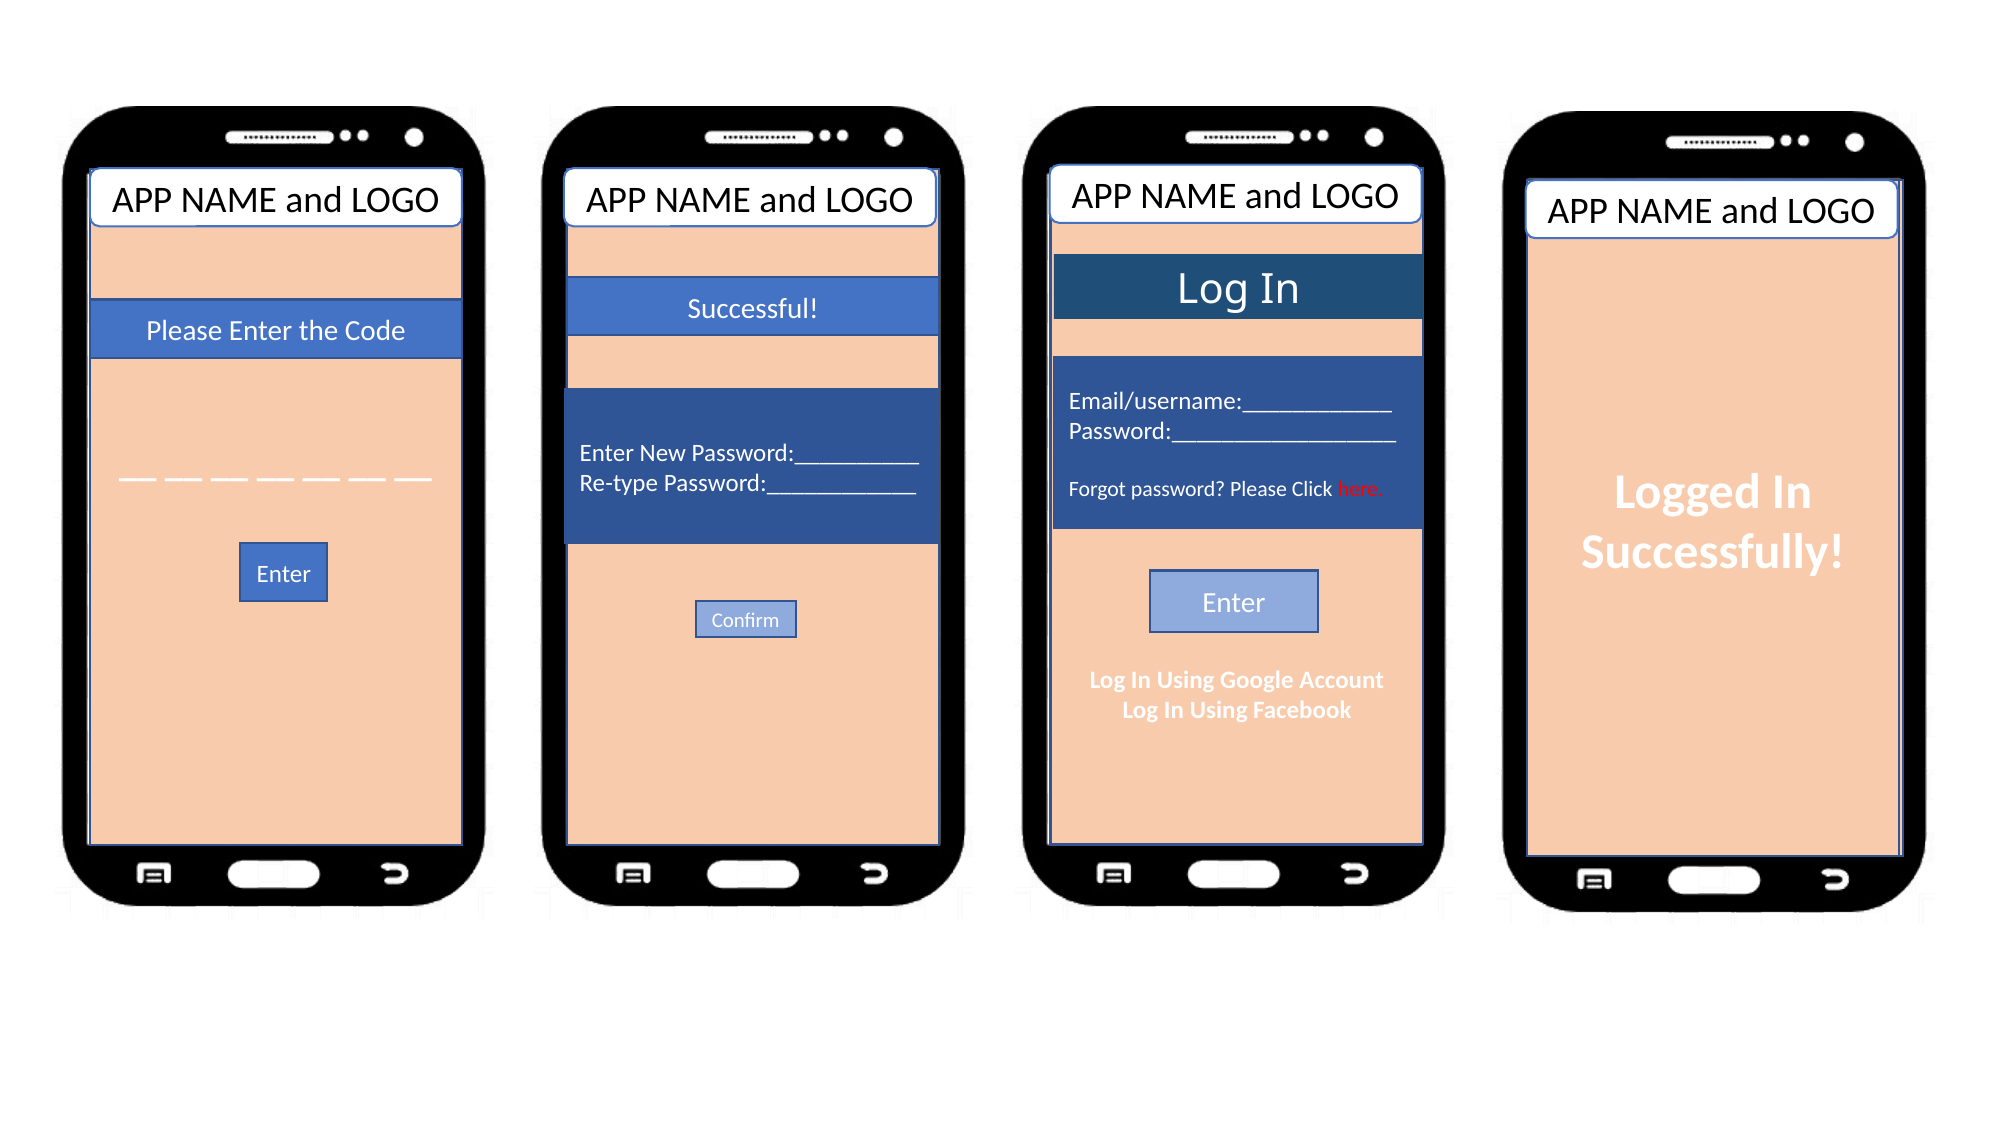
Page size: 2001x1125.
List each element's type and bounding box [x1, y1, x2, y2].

picture [1014, 106, 1454, 919]
picture [533, 106, 973, 919]
picture [54, 106, 494, 919]
picture [1495, 111, 1935, 925]
